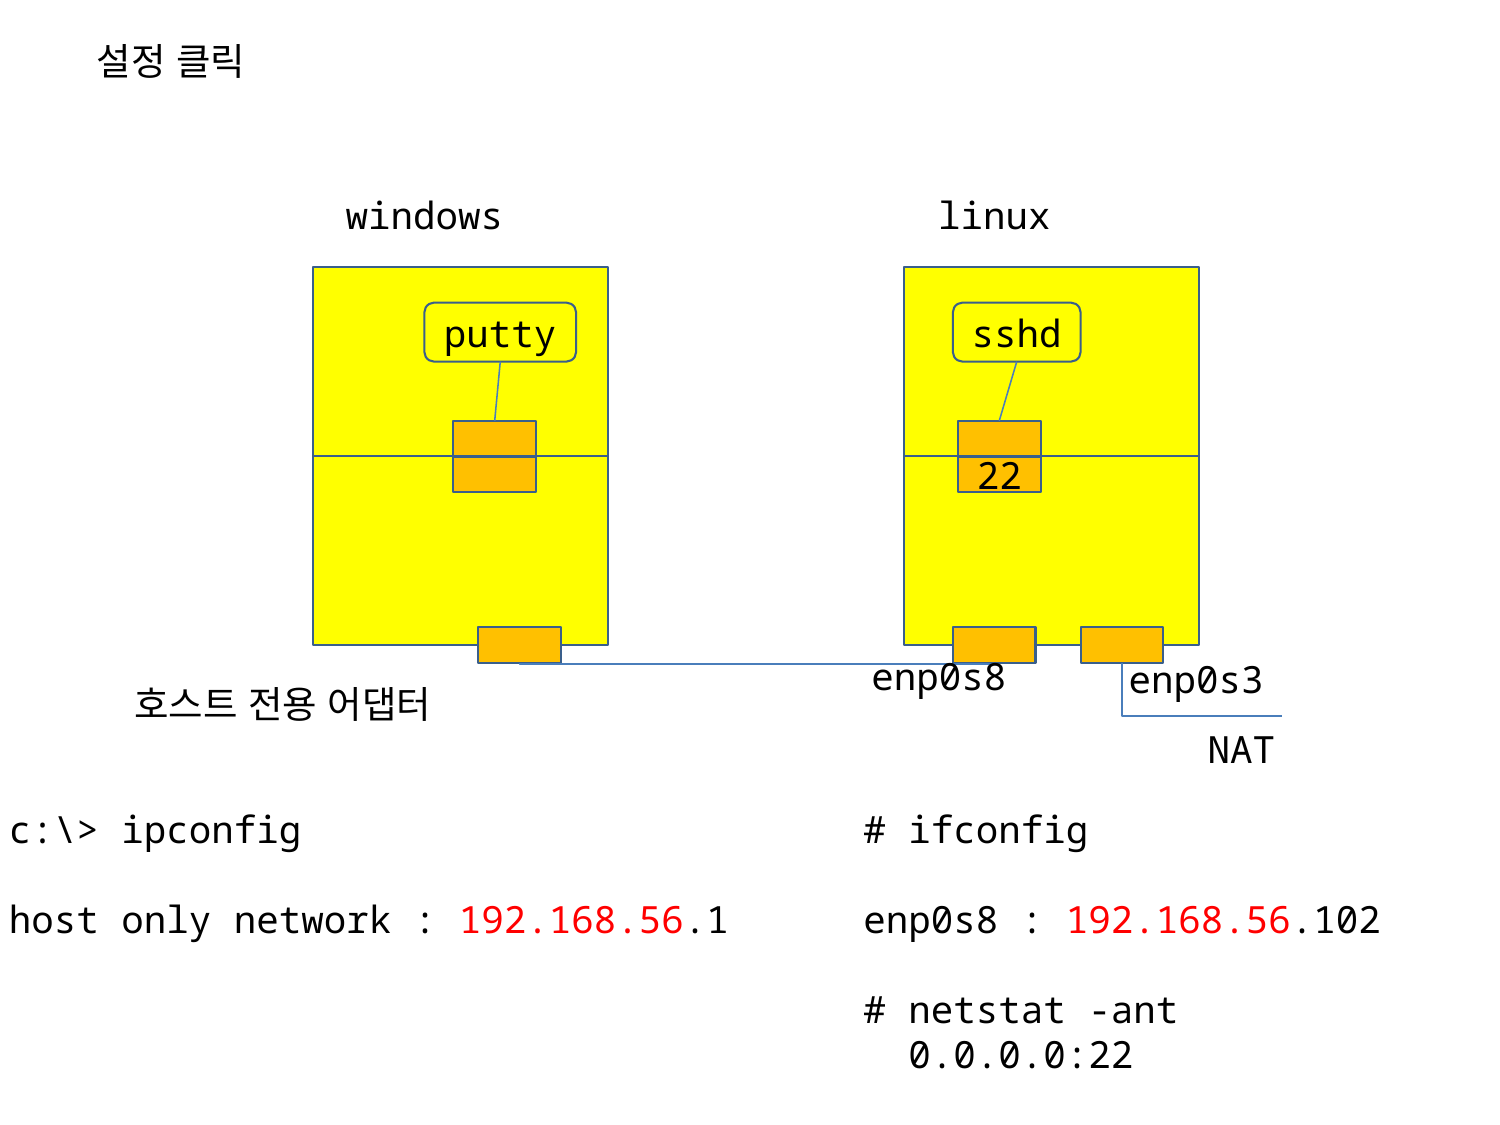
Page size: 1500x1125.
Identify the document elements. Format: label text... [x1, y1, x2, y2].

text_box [1174, 609, 1229, 770]
text_box [901, 265, 1201, 455]
text_box putty [422, 300, 579, 364]
text_box enp0s8 [856, 645, 1022, 705]
text_box [311, 454, 610, 647]
text_box [311, 265, 610, 454]
text_box 설정 클릭 [82, 30, 271, 91]
text_box windows [330, 184, 518, 245]
text_box [476, 625, 563, 665]
text_box 호스트 전용 어댑터 [119, 674, 457, 734]
text_box [901, 454, 1201, 647]
text_box # ifconfig enp0s8 : 192.168.56.102 # netstat -ant 0.0.0.0:22 [848, 798, 1396, 1125]
text_box [1079, 625, 1165, 665]
text_box enp0s3 [1232, 648, 1279, 709]
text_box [494, 361, 501, 421]
text_box [951, 625, 1038, 665]
text_box [451, 454, 538, 494]
text_box NAT [1222, 718, 1290, 779]
text_box linux [923, 184, 1066, 245]
text_box [451, 419, 538, 454]
text_box 22 [956, 454, 1043, 494]
text_box sshd [950, 300, 1083, 364]
text_box enp0s3 [1113, 648, 1169, 709]
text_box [999, 361, 1017, 421]
text_box c:\> ipconfig host only network : 192.168.56.1 [0, 798, 744, 994]
text_box [956, 419, 1043, 454]
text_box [756, 425, 760, 901]
